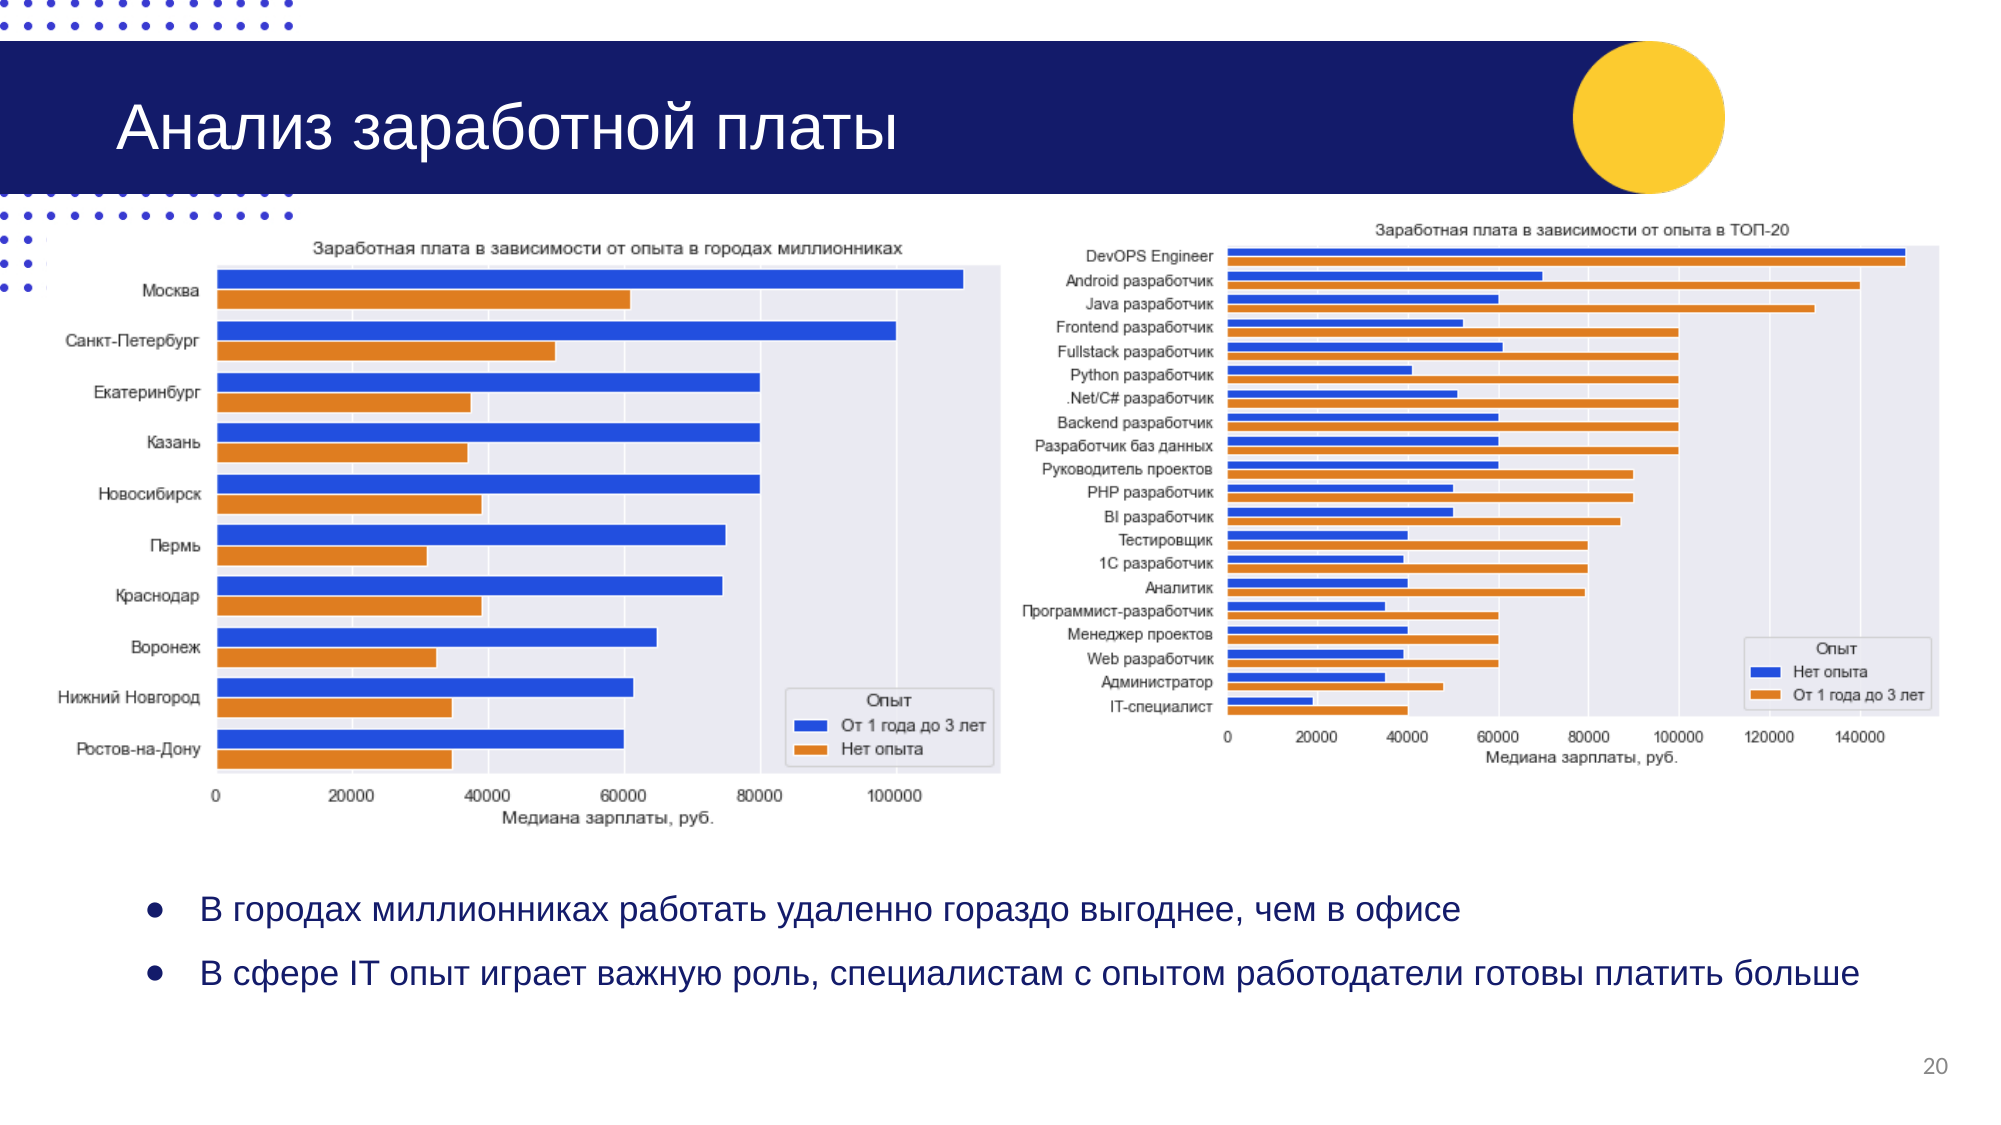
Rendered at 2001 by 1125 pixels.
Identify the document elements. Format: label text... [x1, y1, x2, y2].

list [0, 41, 1726, 195]
slide_number ‹#› [1513, 1034, 1964, 1095]
picture [0, 0, 2001, 1125]
text_box В городах миллионниках работать удаленно гораздо выгоднее, чем в офисе В сфере IT опыт играет важную роль, специалистам с опытом работодатели готовы платить больше [109, 857, 1984, 1095]
